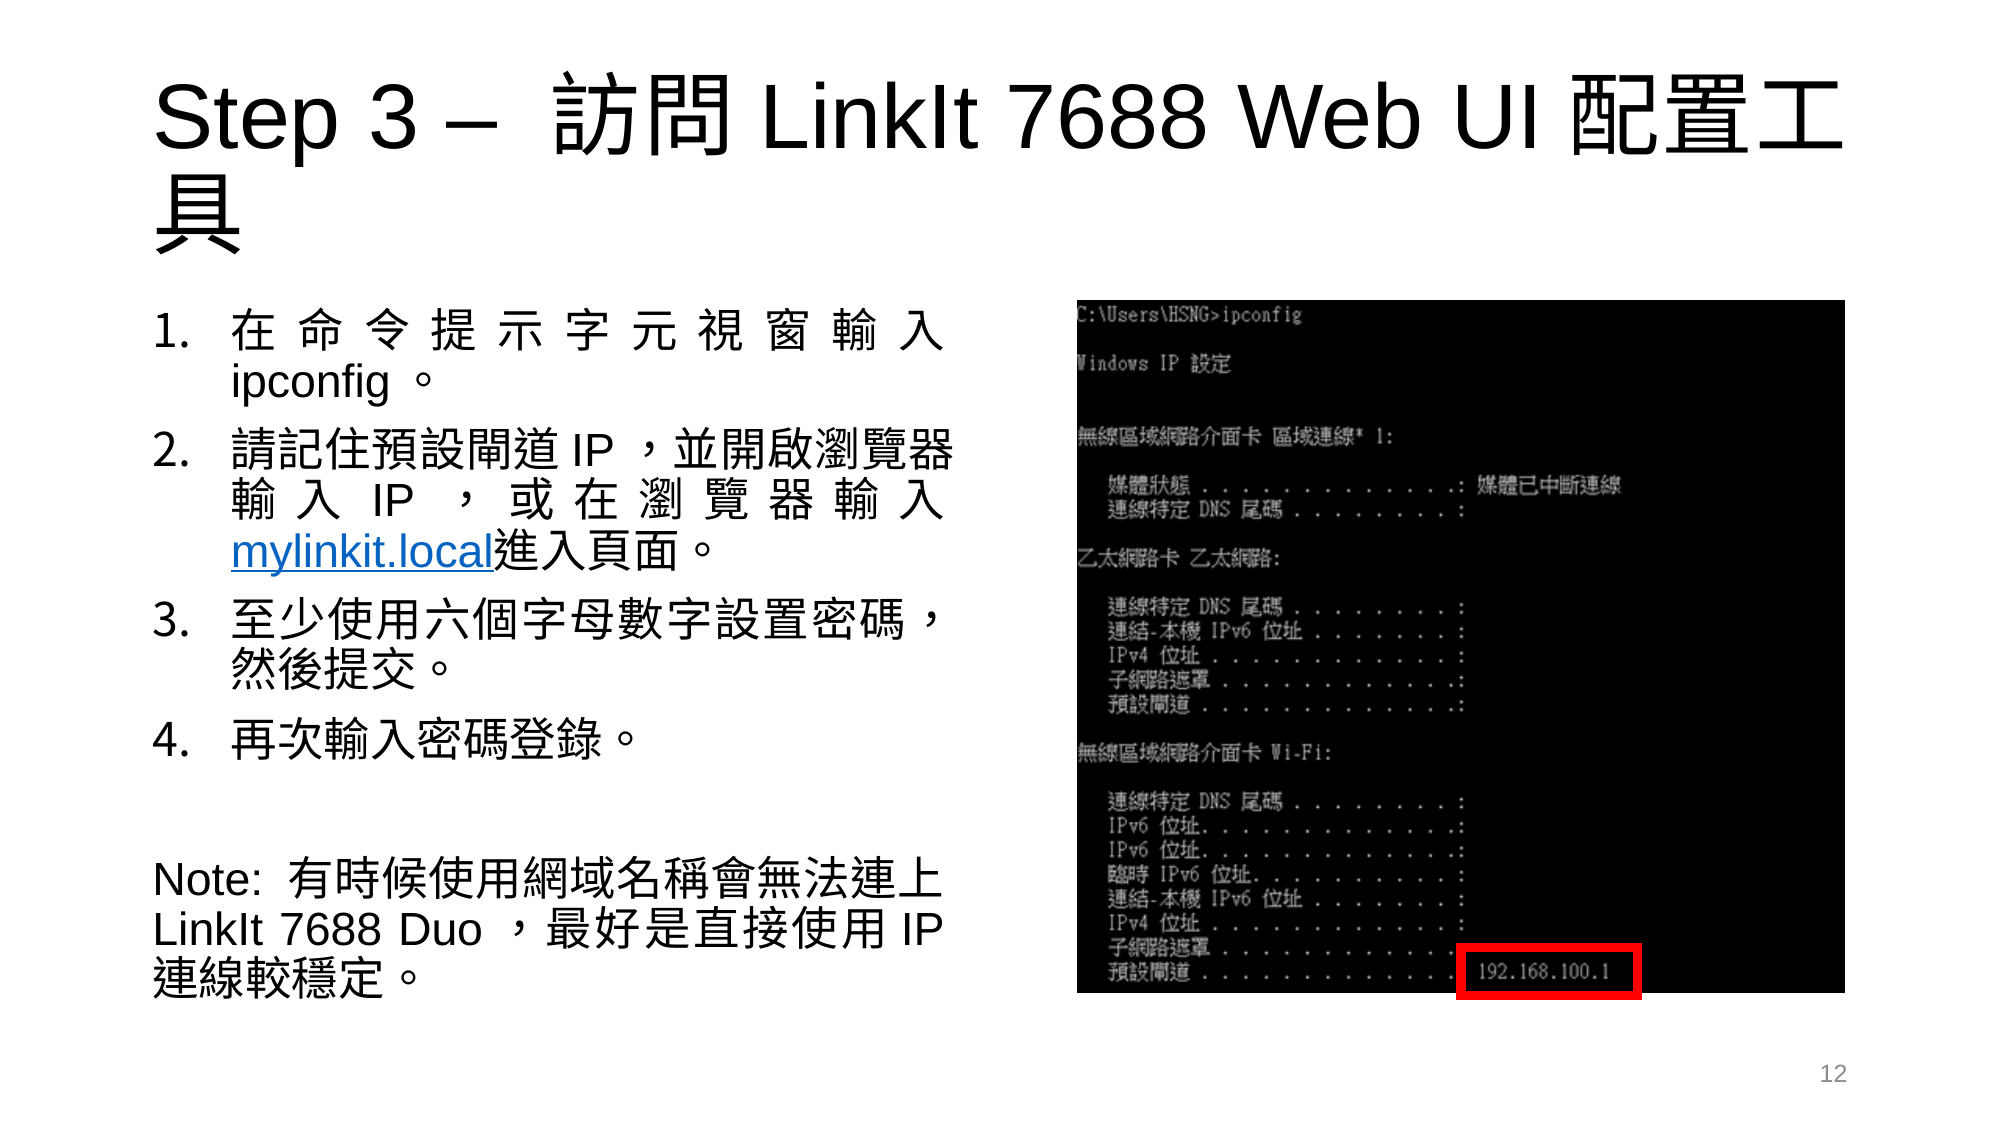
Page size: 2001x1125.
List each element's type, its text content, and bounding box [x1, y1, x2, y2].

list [1077, 300, 1845, 993]
text_box [1460, 993, 1638, 997]
slide_number 12 [1412, 1042, 1863, 1103]
title Step 3 – 訪問LinkIt 7688 Web UI配置工具 [137, 59, 1863, 278]
list 在命令提示字元視窗輸入ipconfig。 請記住預設閘道IP，並開啟瀏覽器輸入IP，或在瀏覽器輸入mylinkit.local進入頁面。 至少使用六個字母數字設置密碼，然後提交。 再次輸入密碼登錄。 Note: 有時候使用網域名稱會無法連上LinkIt 7688 Duo，最好是直接使用IP連線較穩定。 [137, 299, 971, 1014]
